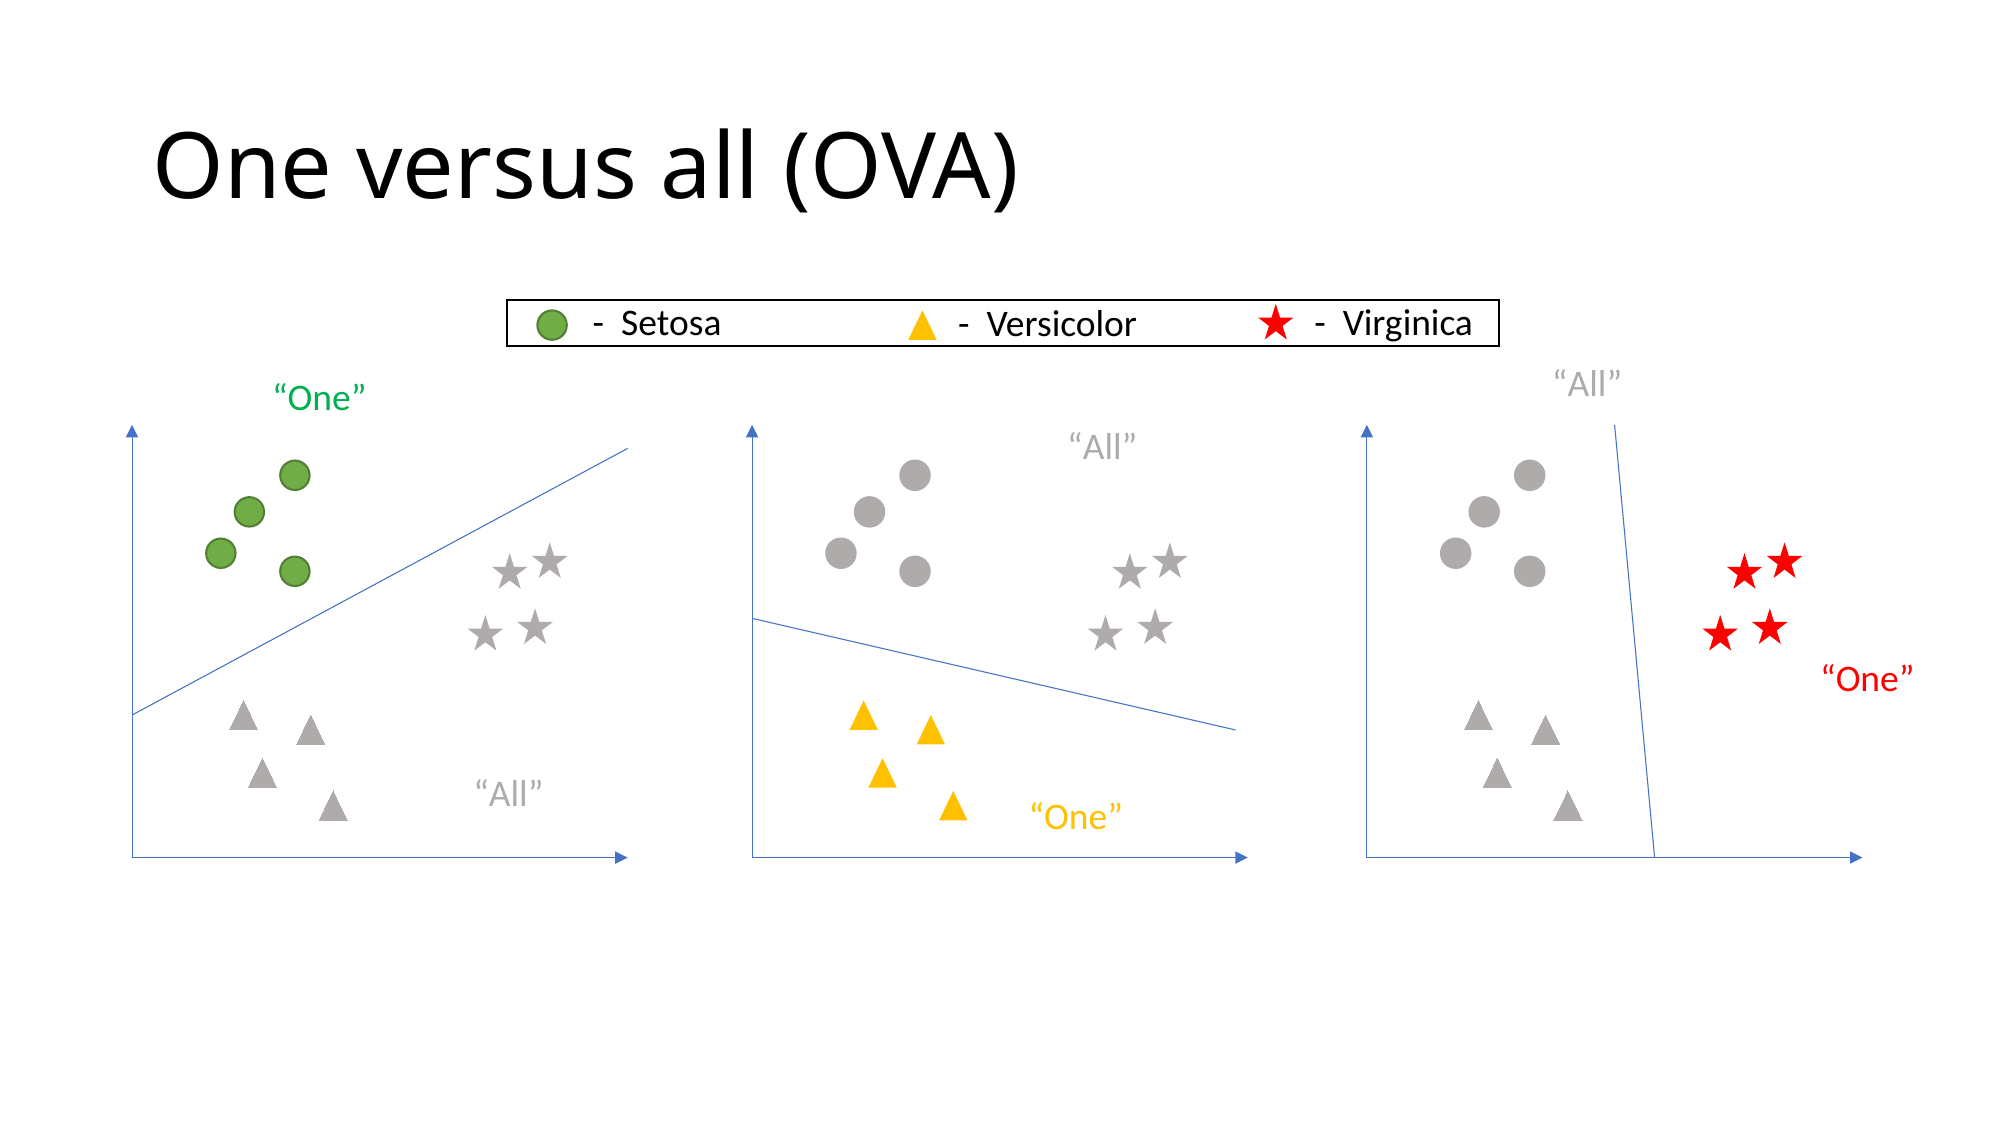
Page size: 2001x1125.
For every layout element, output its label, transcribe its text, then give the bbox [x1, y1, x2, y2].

text_box [1726, 553, 1763, 589]
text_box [132, 448, 628, 716]
text_box [1464, 700, 1493, 730]
text_box [916, 730, 946, 745]
text_box [1752, 608, 1788, 644]
text_box [1766, 542, 1803, 578]
text_box [296, 716, 325, 745]
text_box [752, 618, 1236, 730]
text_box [507, 290, 1555, 352]
text_box [899, 555, 931, 588]
text_box [899, 459, 931, 492]
text_box [1513, 459, 1546, 492]
text_box [825, 537, 857, 570]
text_box [1152, 608, 1159, 618]
text_box [1513, 555, 1546, 588]
text_box [868, 758, 897, 788]
text_box [1553, 790, 1583, 821]
text_box “One” [1805, 646, 1971, 707]
text_box [1702, 614, 1738, 651]
text_box “One” [257, 365, 398, 425]
text_box “All” [1052, 414, 1193, 475]
text_box [1152, 542, 1188, 578]
text_box [1531, 715, 1560, 745]
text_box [1614, 424, 1655, 858]
text_box [229, 716, 258, 730]
text_box [939, 790, 968, 821]
text_box [1112, 553, 1148, 589]
text_box [319, 790, 348, 821]
text_box [1439, 537, 1472, 570]
text_box [1468, 496, 1500, 528]
text_box [248, 758, 277, 788]
title One versus all (OVA) [137, 59, 1863, 278]
text_box [1483, 758, 1512, 788]
text_box [853, 496, 886, 528]
text_box “All” [458, 761, 599, 822]
text_box “All” [1537, 351, 1678, 411]
text_box “One” [1013, 784, 1155, 845]
